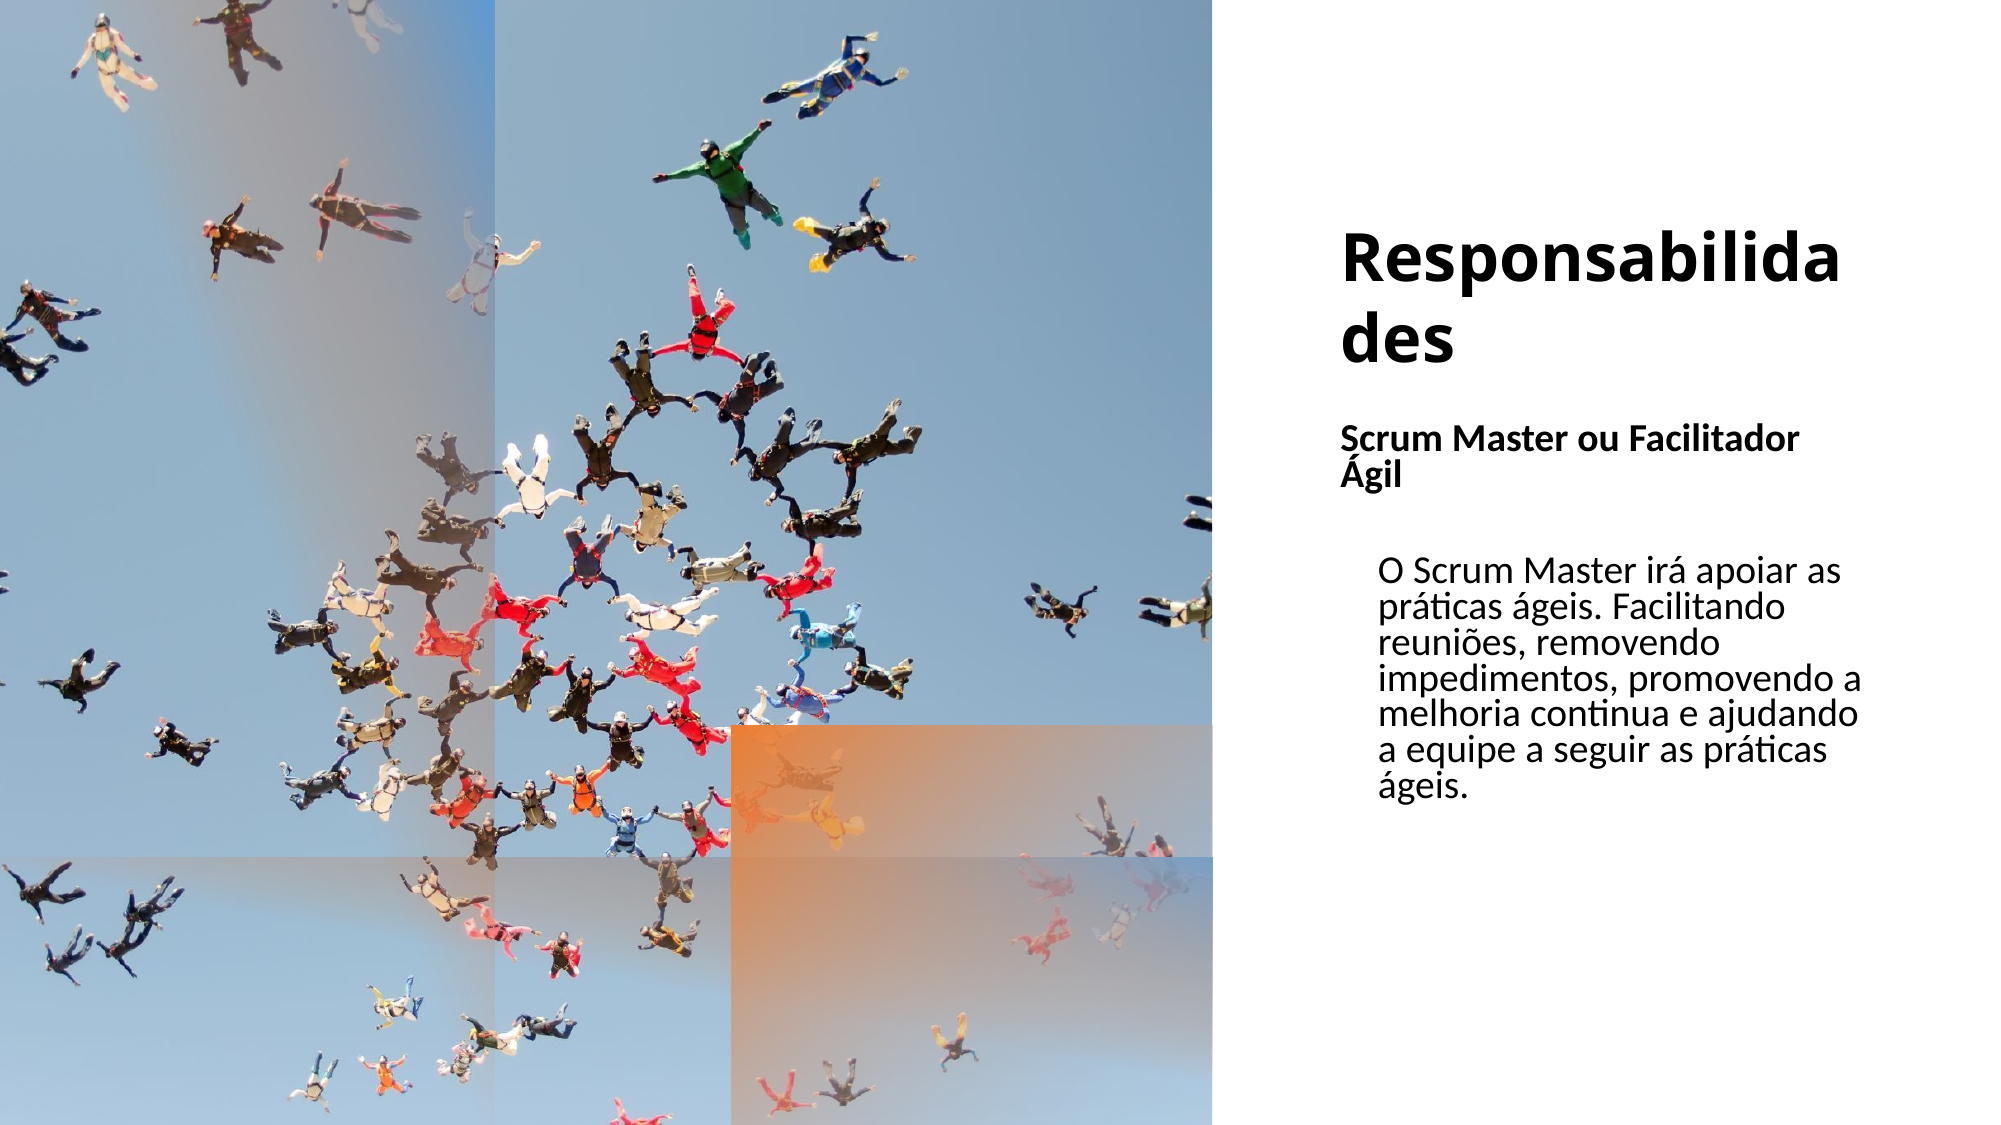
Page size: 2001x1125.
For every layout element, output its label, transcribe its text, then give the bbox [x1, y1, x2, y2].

picture [0, 0, 1213, 1125]
text_box Scrum Master ou Facilitador Ágil O Scrum Master irá apoiar as práticas ágeis. Facilitando reuniões, removendo impedimentos, promovendo a melhoria continua e ajudando a equipe a seguir as práticas ágeis. [1325, 415, 1879, 982]
text_box Responsabilidades [1325, 121, 1879, 387]
